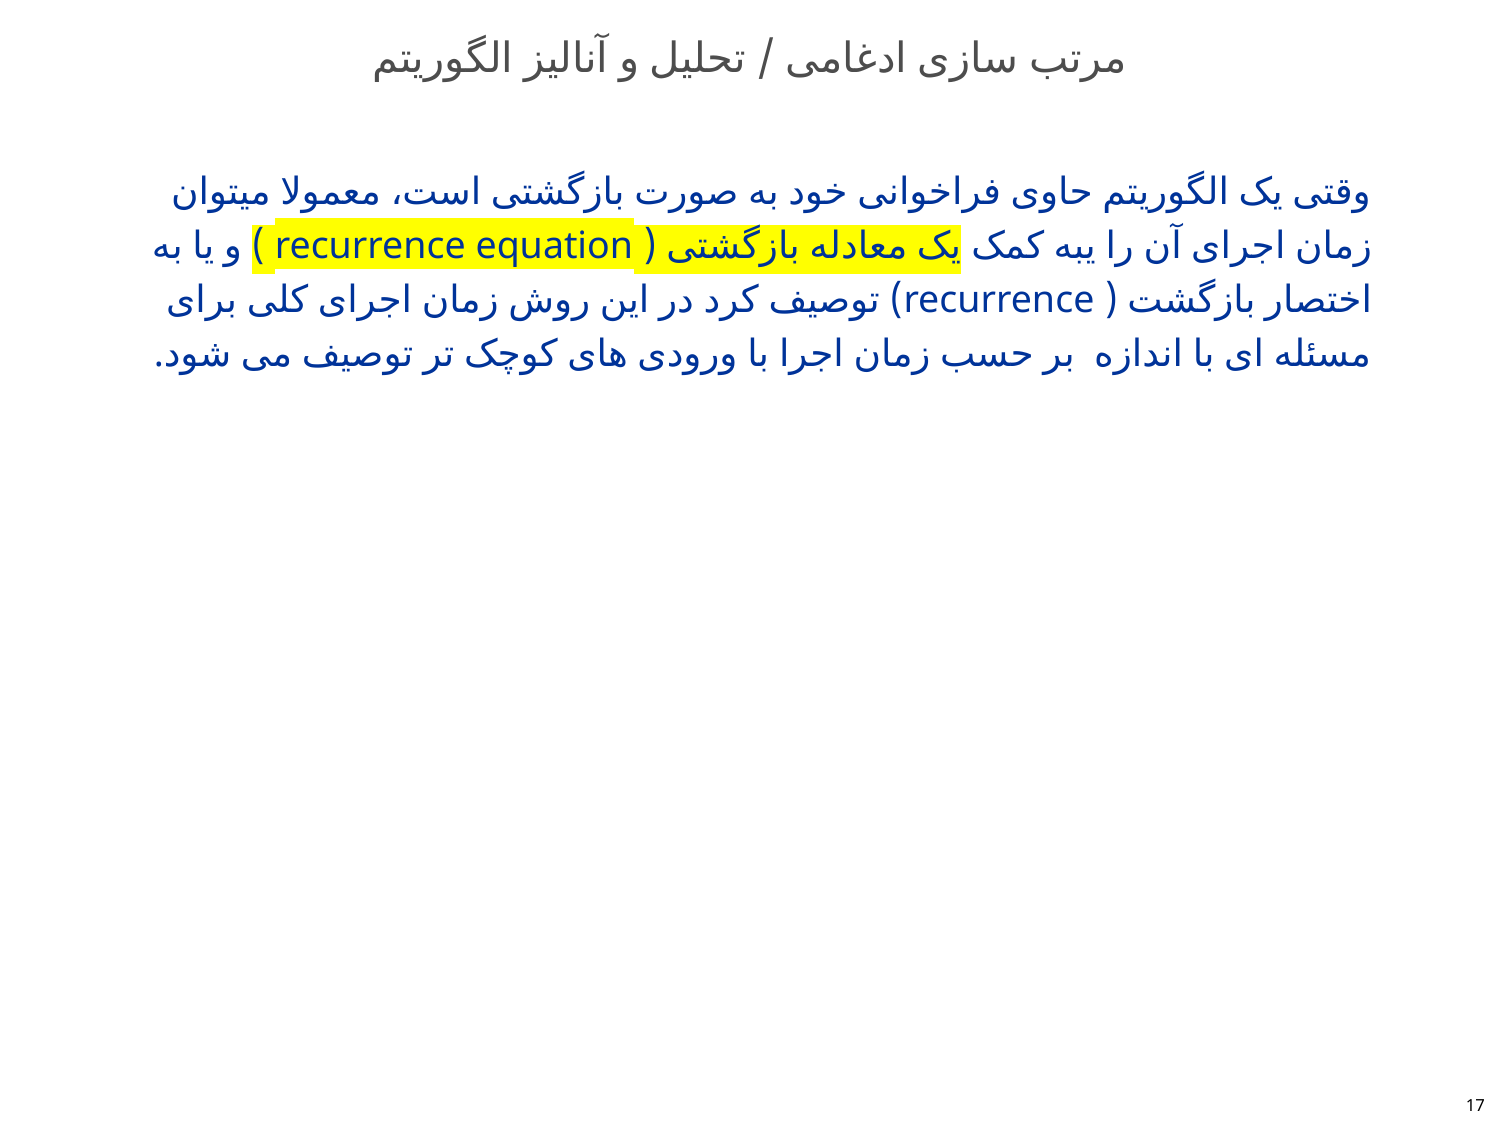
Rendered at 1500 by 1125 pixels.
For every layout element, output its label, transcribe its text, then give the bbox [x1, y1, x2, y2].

slide_number 17 [1187, 1087, 1500, 1125]
title مرتب سازی ادغامی / تحلیل و آنالیز الگوریتم [0, 24, 1500, 101]
